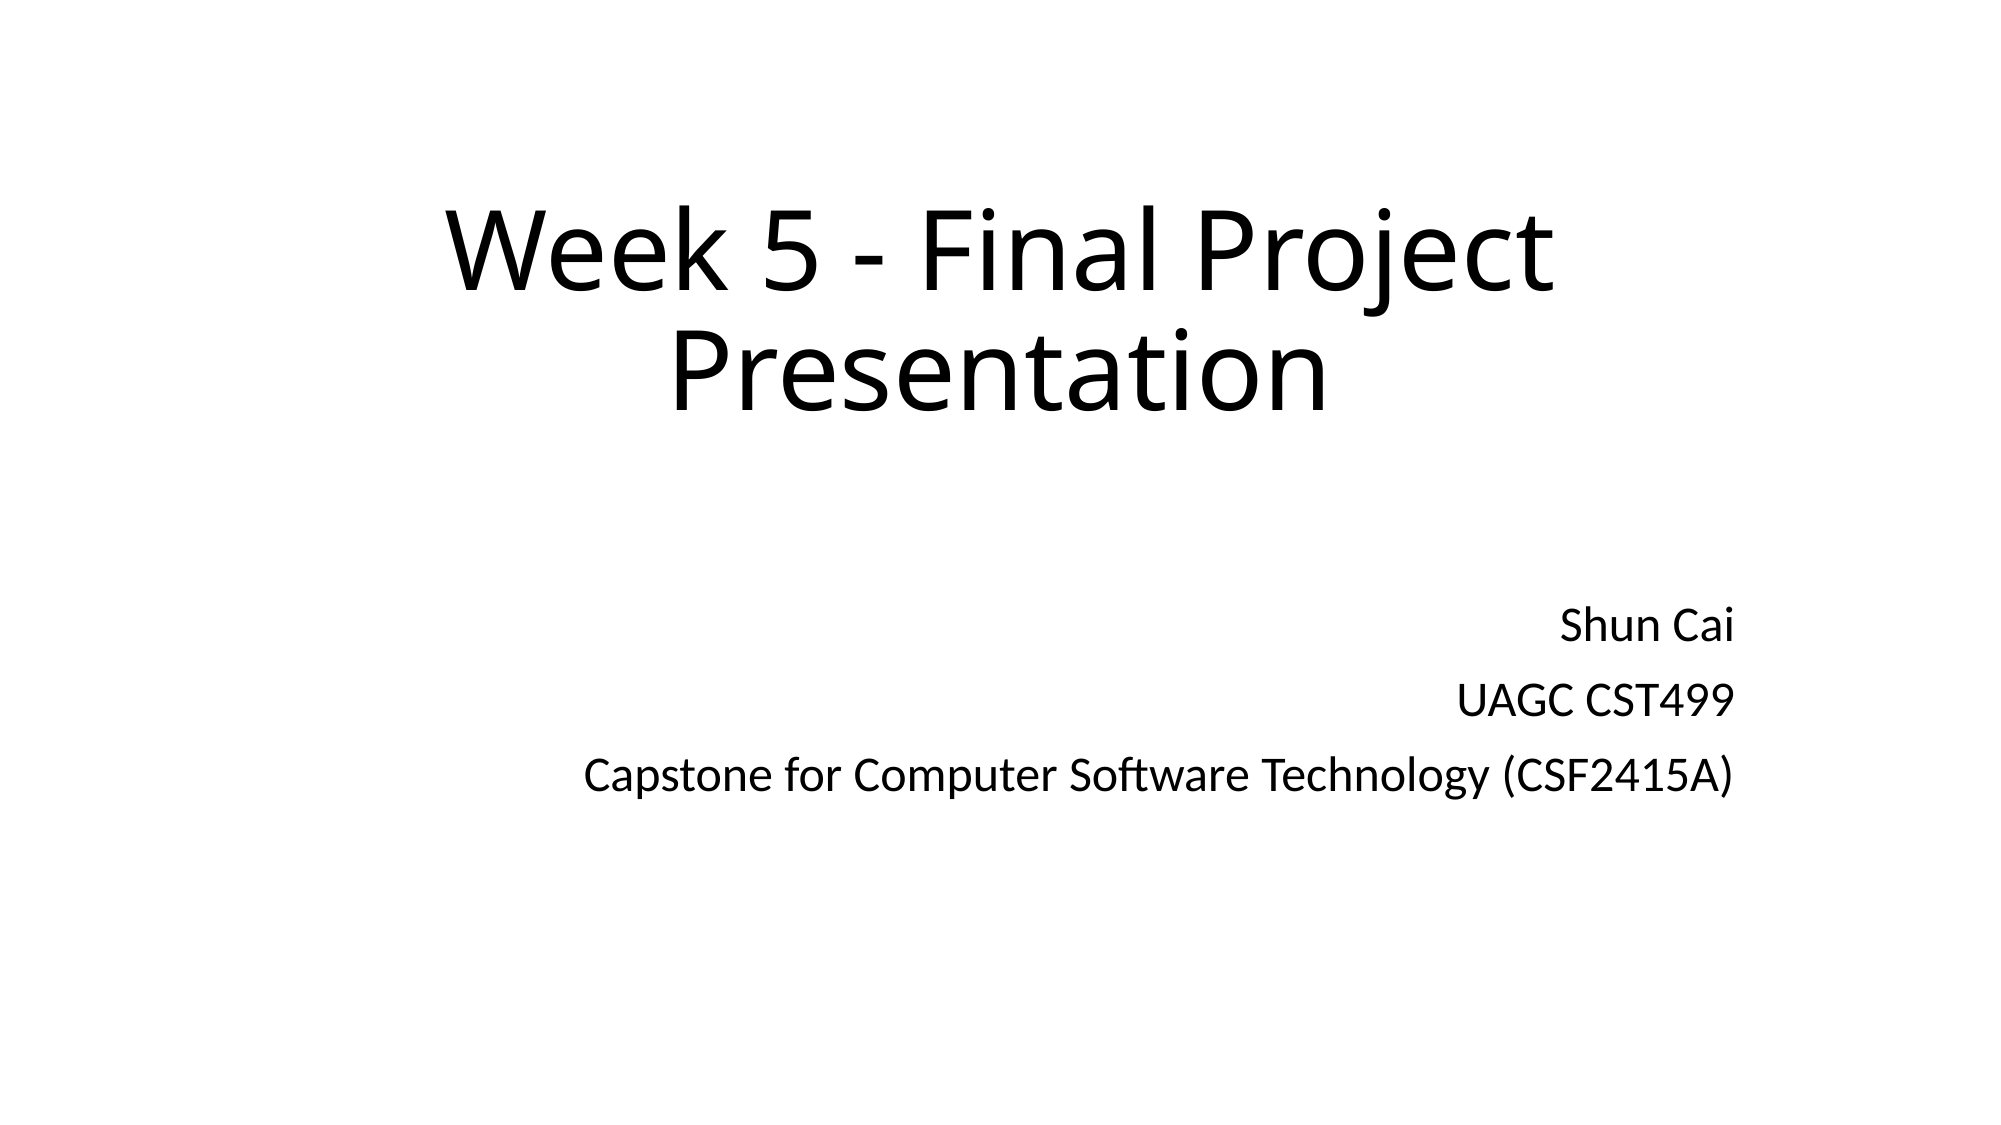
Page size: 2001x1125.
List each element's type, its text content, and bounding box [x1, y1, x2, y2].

subtitle Shun Cai UAGC CST499 Capstone for Computer Software Technology (CSF2415A) [249, 590, 1750, 863]
title Week 5 - Final Project Presentation [249, 184, 1750, 576]
